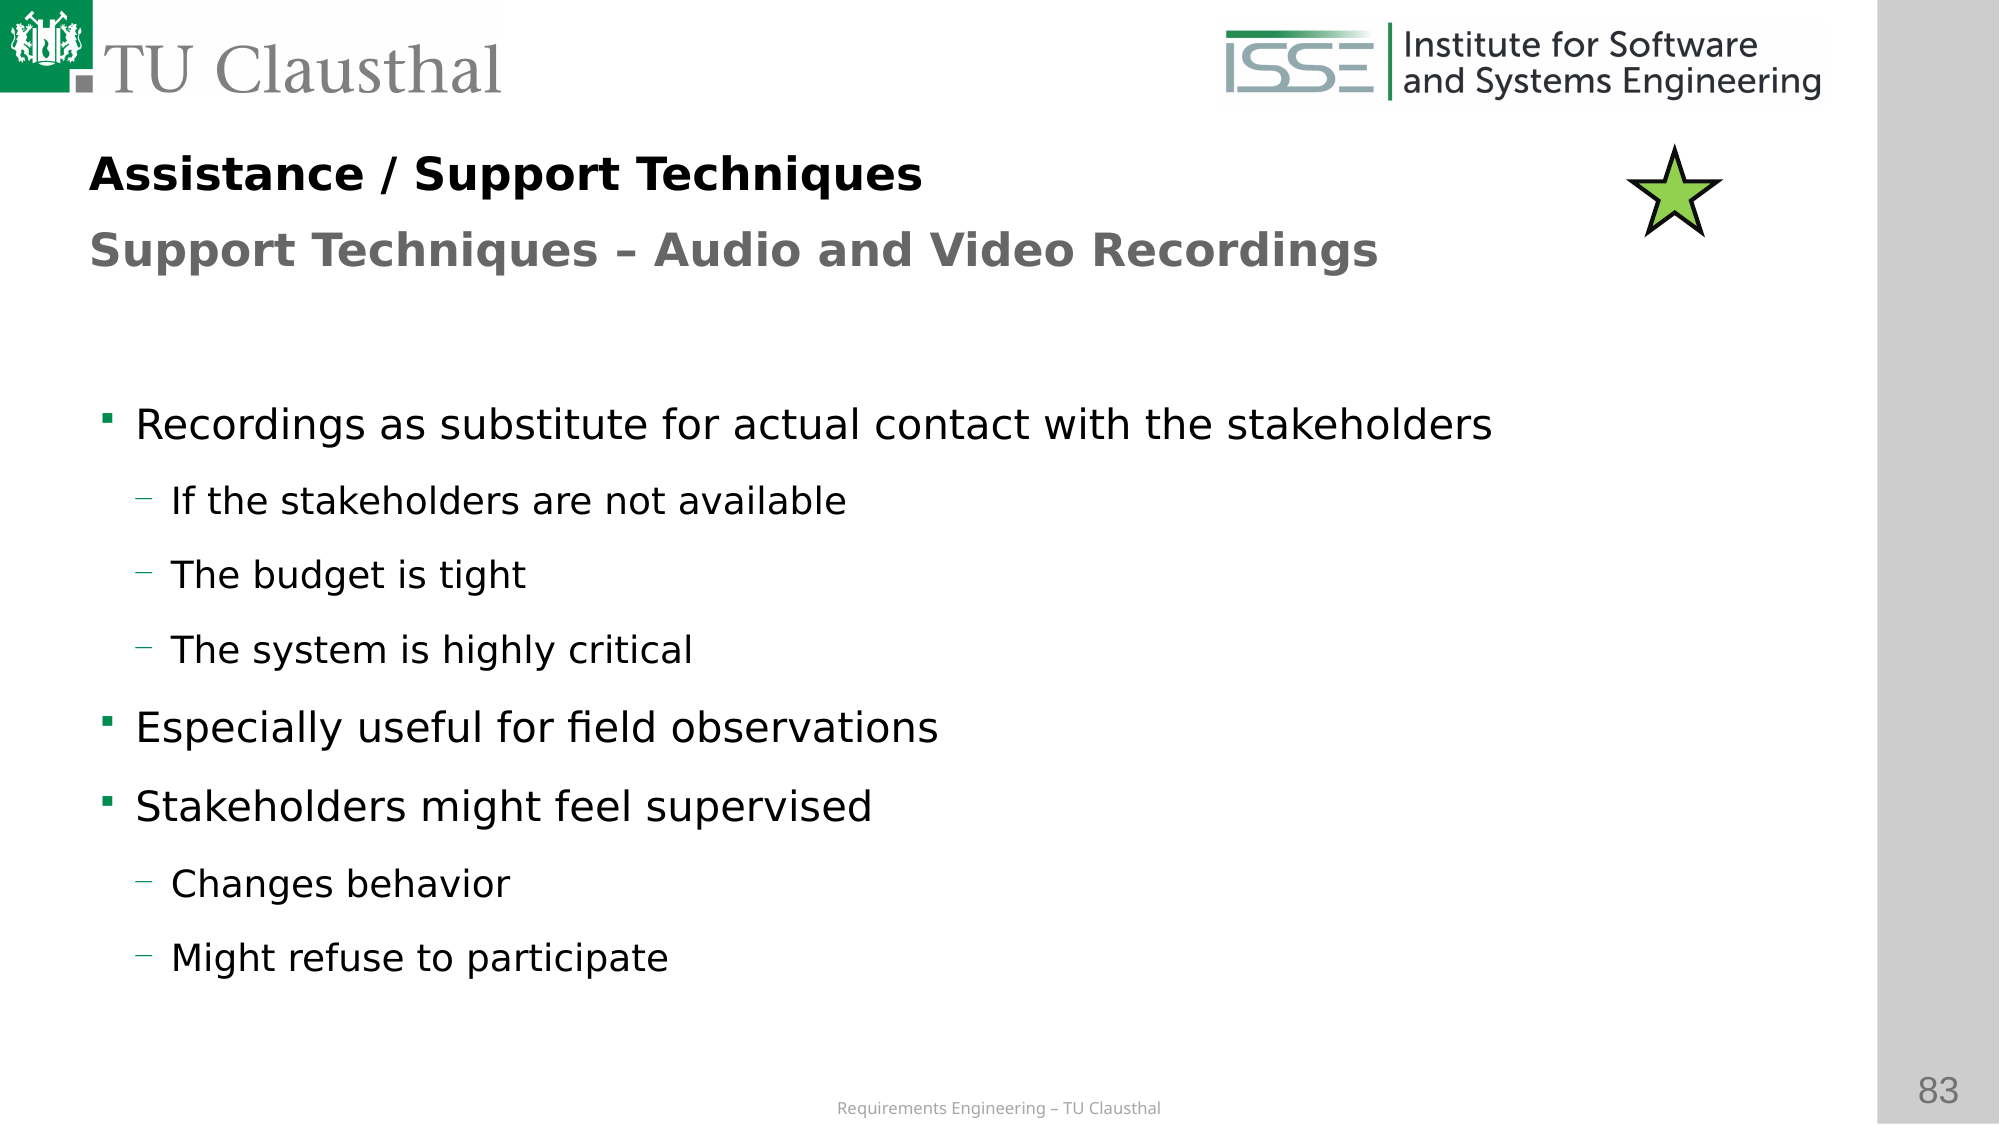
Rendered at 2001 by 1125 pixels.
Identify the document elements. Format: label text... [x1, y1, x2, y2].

text_box [1625, 143, 1724, 238]
picture [0, 0, 501, 93]
list Recordings as substitute for actual contact with the stakeholders If the stakeholders are not available The budget is tight The system is highly critical Especially useful for field observations Stakeholders might feel supervised Changes behavior Might refuse to participate [99, 290, 1837, 1087]
text_box Support Techniques – Audio and Video Recordings [89, 207, 1788, 290]
text_box Assistance / Support Techniques [89, 118, 1788, 200]
picture [1218, 22, 1826, 107]
text_box [74, 280, 1423, 995]
